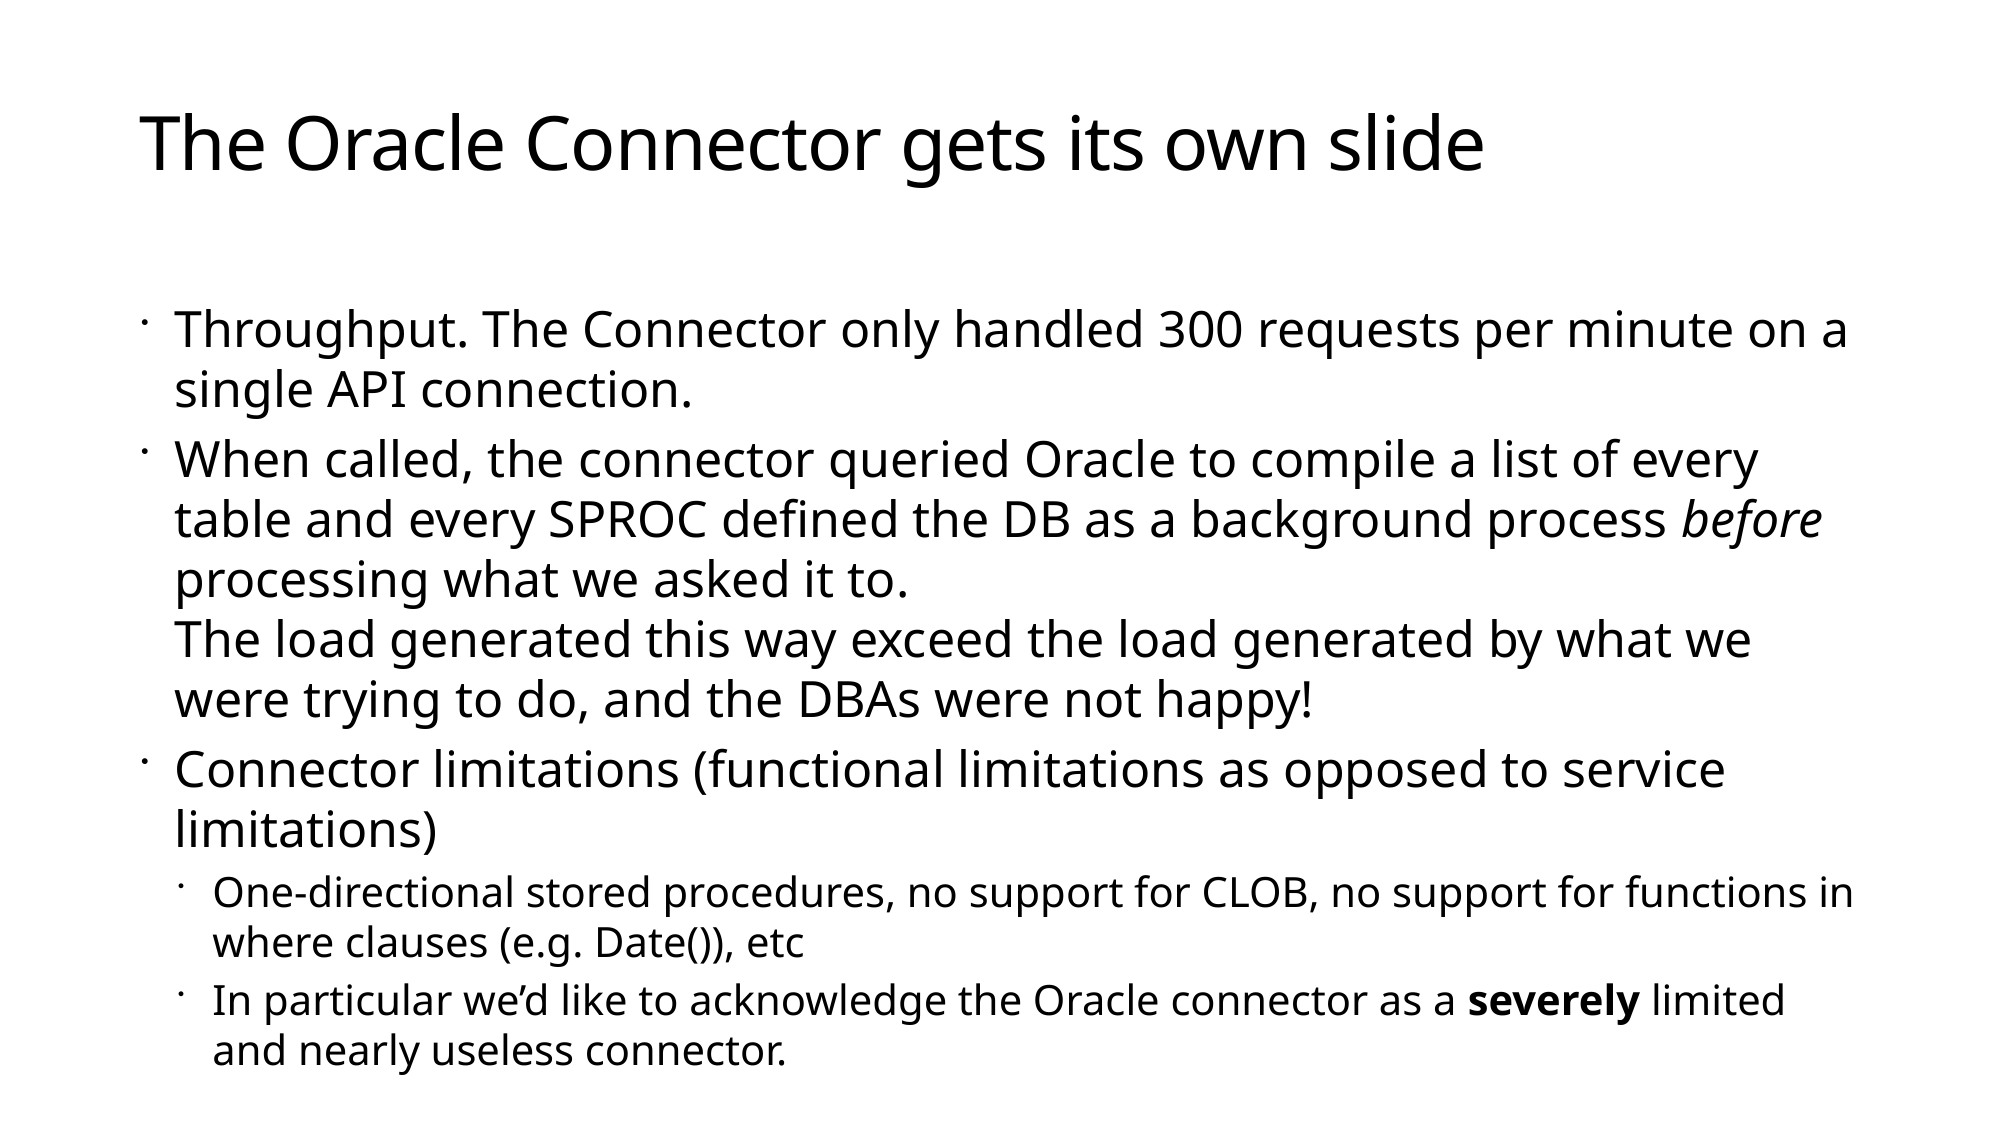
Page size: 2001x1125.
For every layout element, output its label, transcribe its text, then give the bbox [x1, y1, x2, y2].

title The Oracle Connector gets its own slide [139, 95, 1863, 187]
list Throughput. The Connector only handled 300 requests per minute on a single API connection. When called, the connector queried Oracle to compile a list of every table and every SPROC defined the DB as a background process before processing what we asked it to. The load generated this way exceed the load generated by what we were trying to do, and the DBAs were not happy! Connector limitations (functional limitations as opposed to service limitations) One-directional stored procedures, no support for CLOB, no support for functions in where clauses (e.g. Date()), etc In particular we’d like to acknowledge the Oracle connector as a severely limited and nearly useless connector. [137, 297, 1863, 1089]
